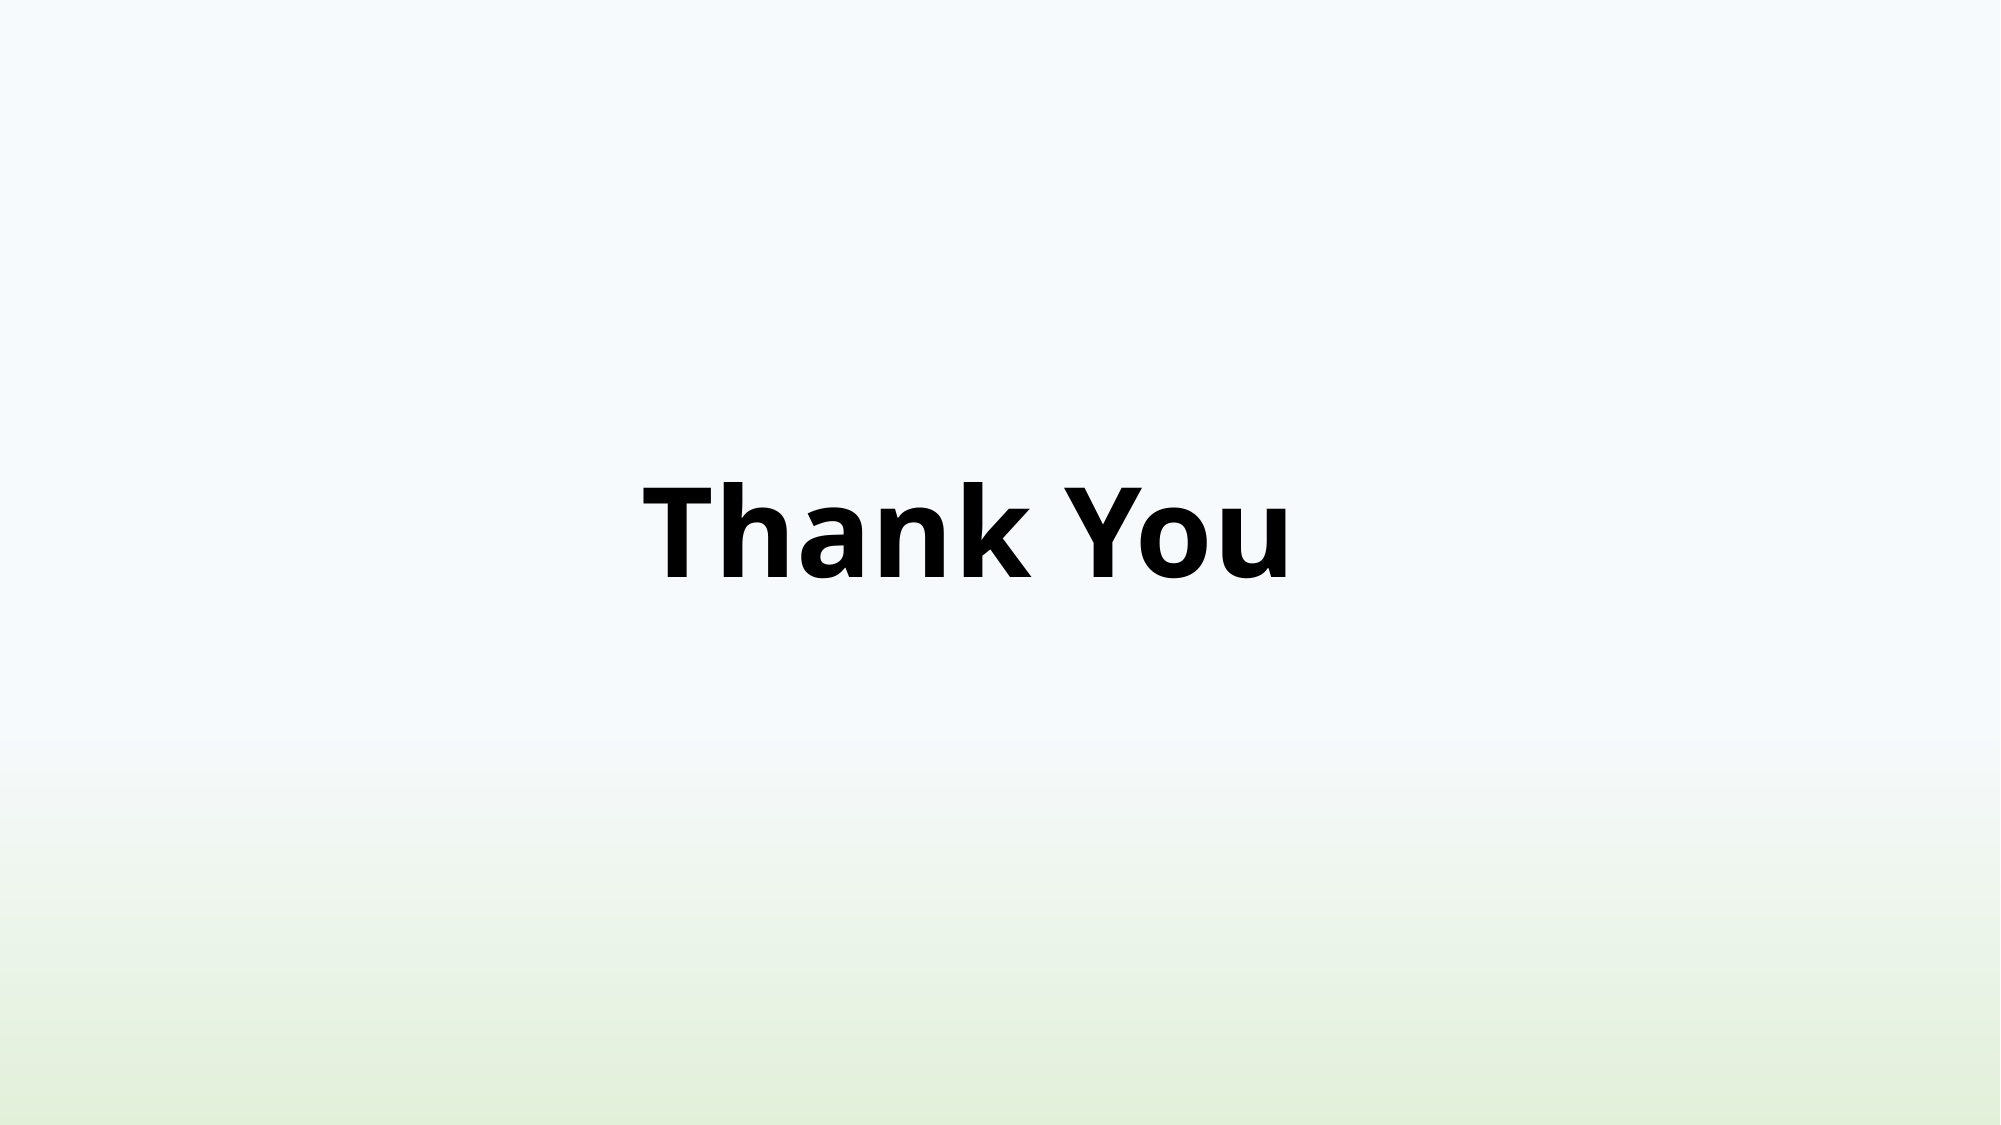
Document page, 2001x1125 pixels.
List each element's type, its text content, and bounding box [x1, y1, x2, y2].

title Thank You [26, 268, 1752, 807]
